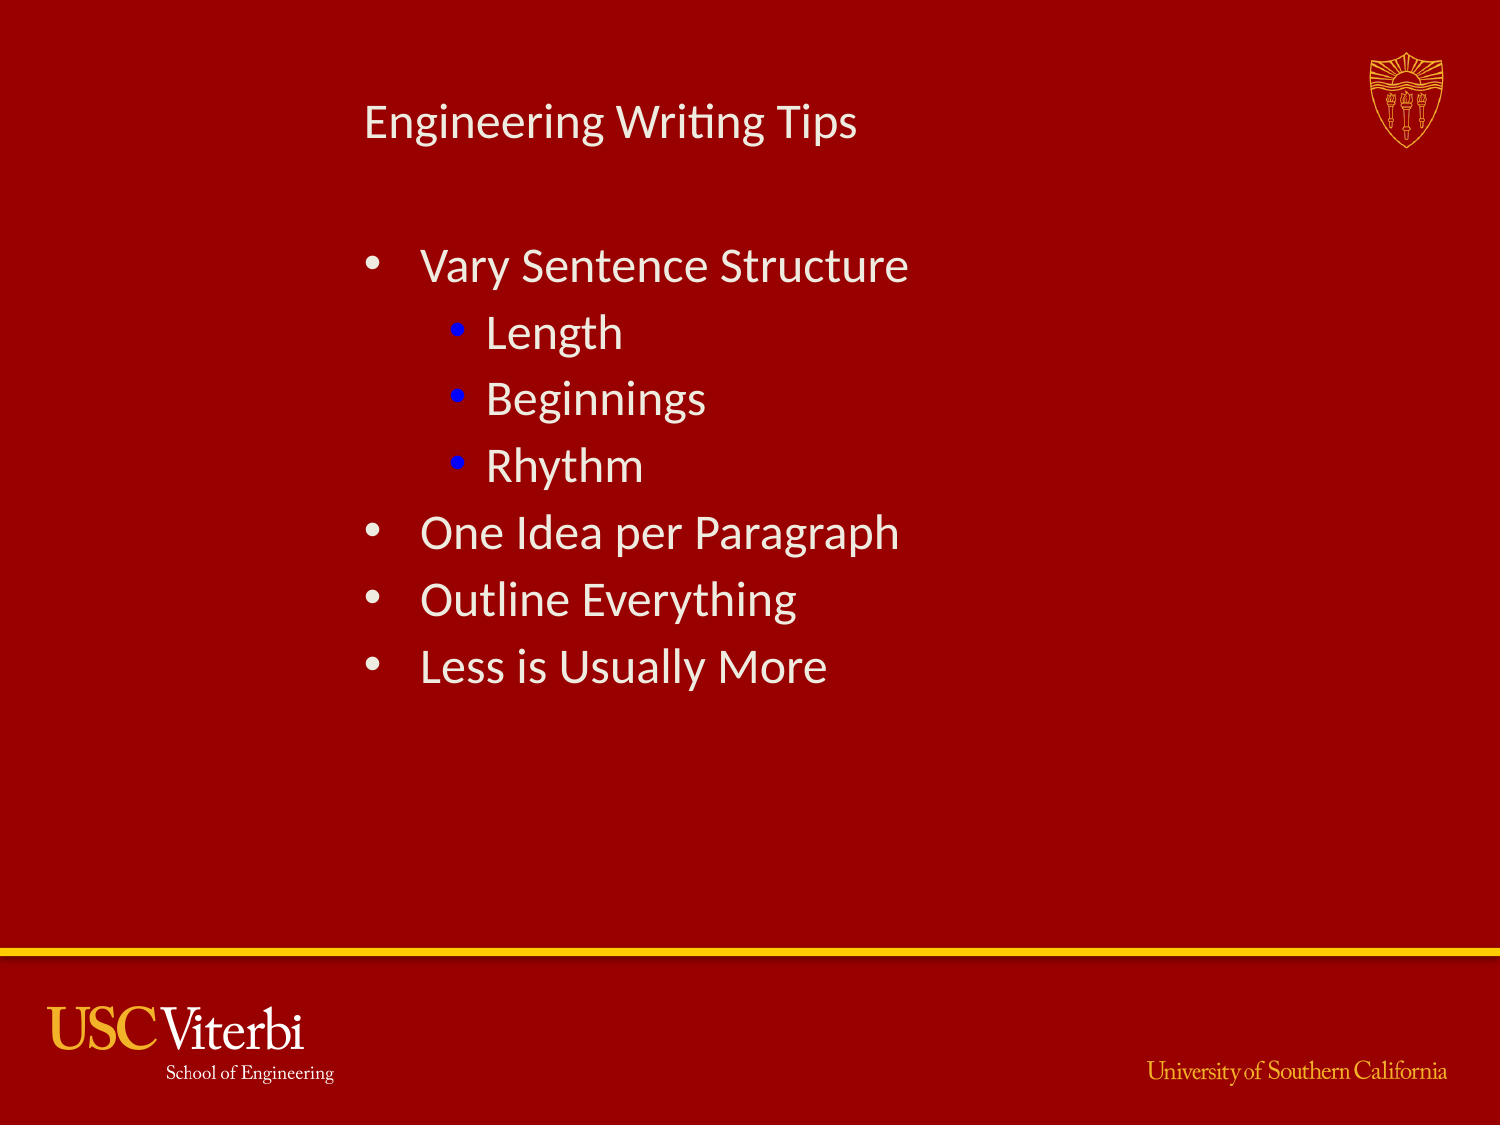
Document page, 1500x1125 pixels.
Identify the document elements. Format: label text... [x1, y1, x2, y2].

list Vary Sentence Structure Length Beginnings Rhythm One Idea per Paragraph Outline Everything Less is Usually More [349, 224, 1362, 975]
picture [47, 1006, 334, 1084]
picture [1147, 1060, 1447, 1086]
picture [1345, 39, 1468, 162]
title Engineering Writing Tips [349, 74, 1312, 224]
